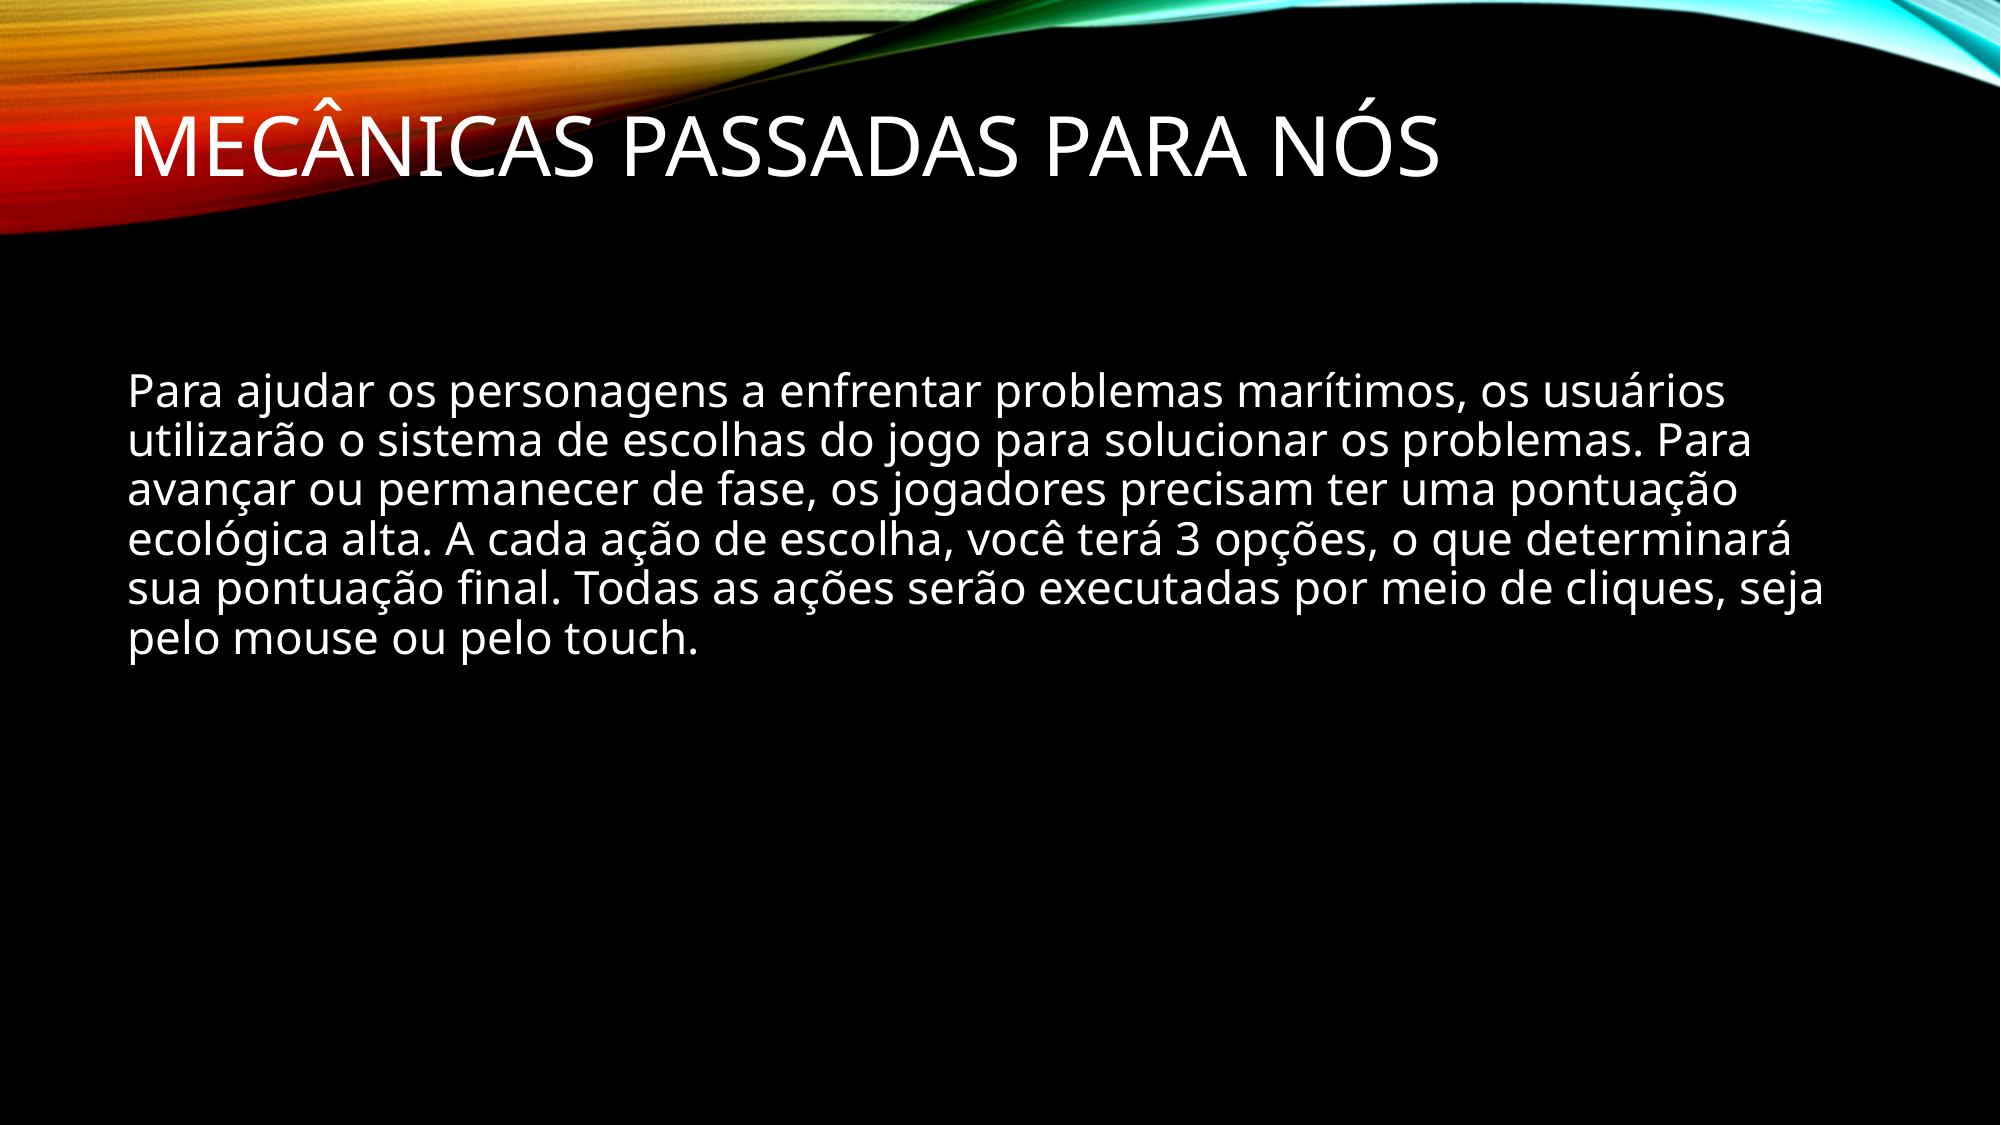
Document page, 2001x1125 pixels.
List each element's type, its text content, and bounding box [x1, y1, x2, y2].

list Para ajudar os personagens a enfrentar problemas marítimos, os usuários utilizarão o sistema de escolhas do jogo para solucionar os problemas. Para avançar ou permanecer de fase, os jogadores precisam ter uma pontuação ecológica alta. A cada ação de escolha, você terá 3 opções, o que determinará sua pontuação final. Todas as ações serão executadas por meio de cliques, seja pelo mouse ou pelo touch. [112, 360, 1888, 1021]
title Mecânicas passadas para nós [112, 43, 1729, 256]
picture [0, 0, 2000, 237]
